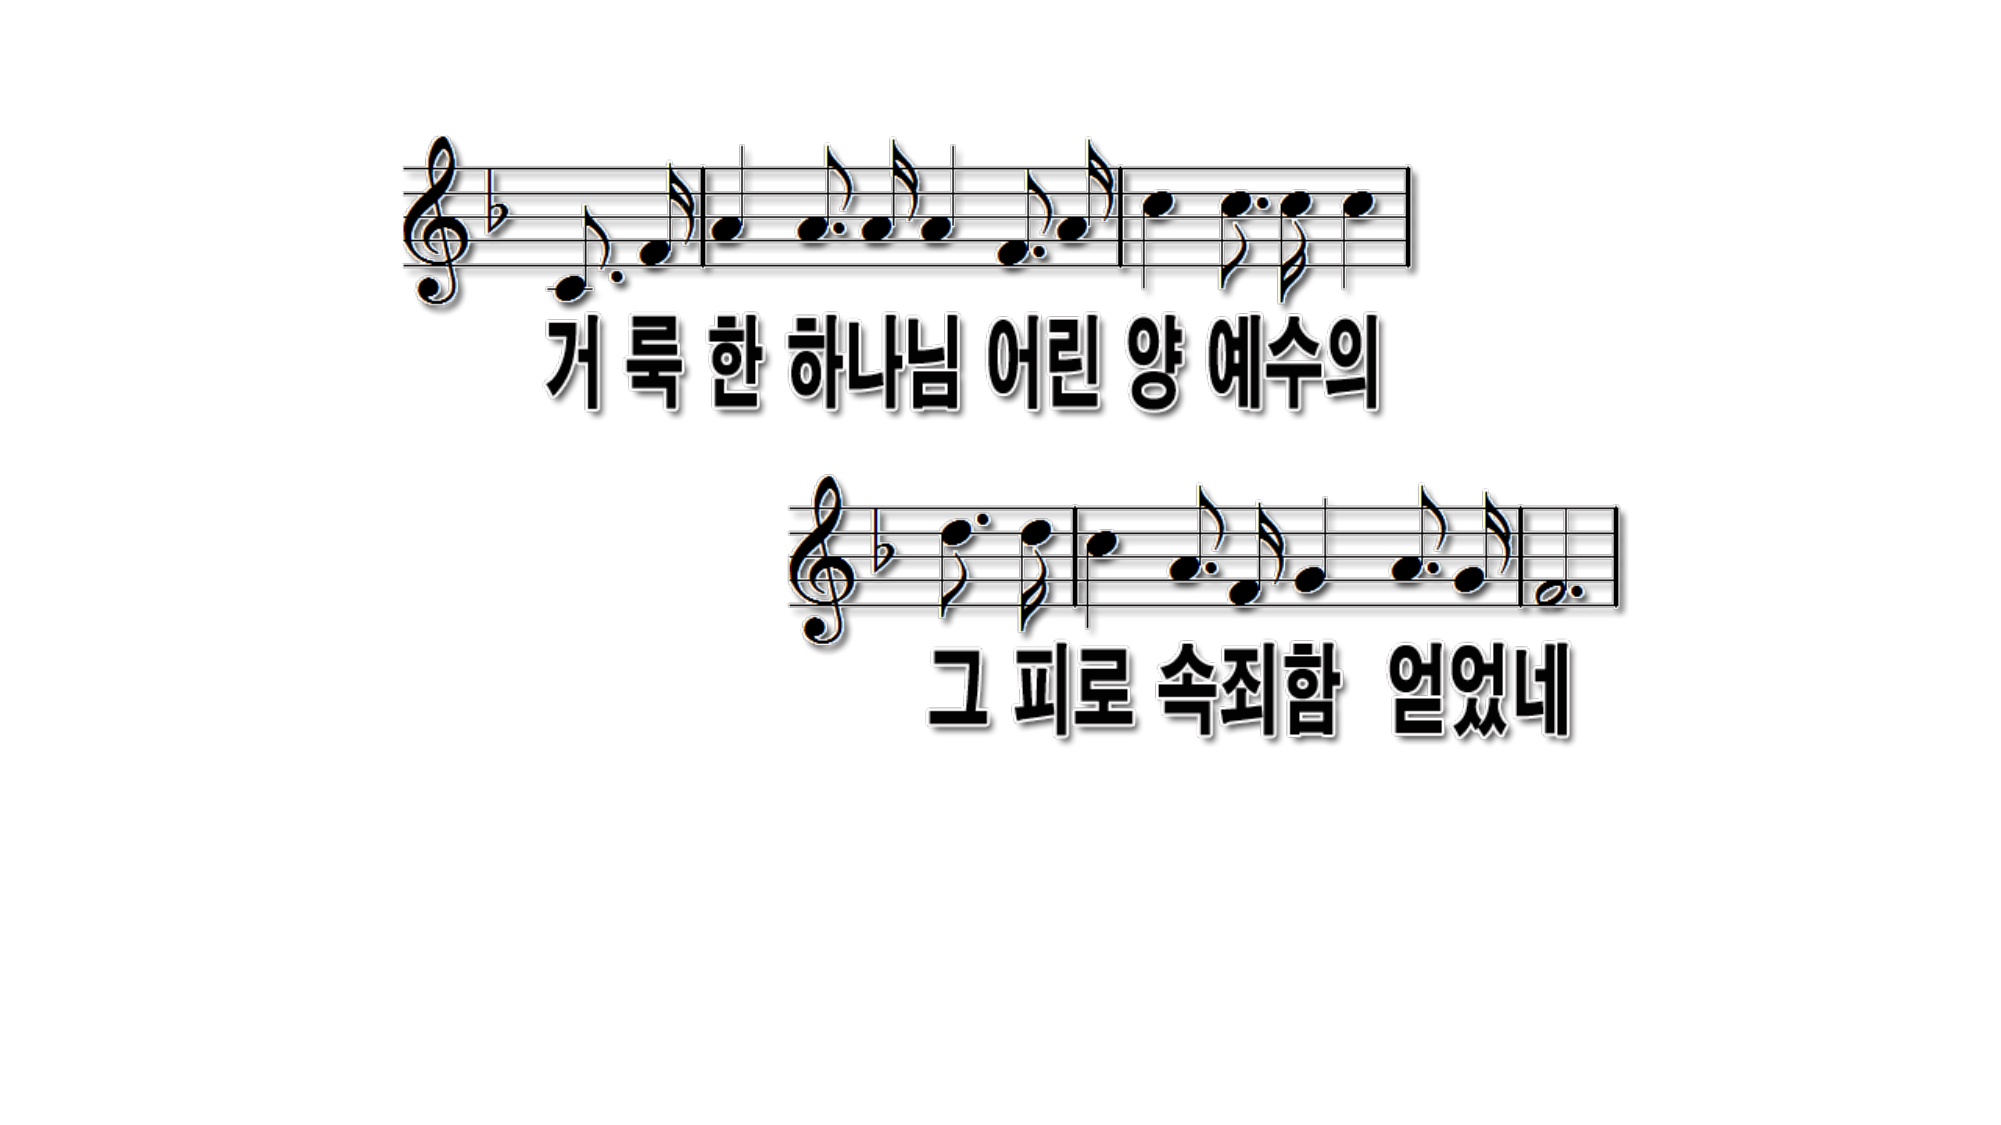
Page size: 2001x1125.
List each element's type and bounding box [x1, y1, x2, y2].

picture [249, 0, 1750, 835]
